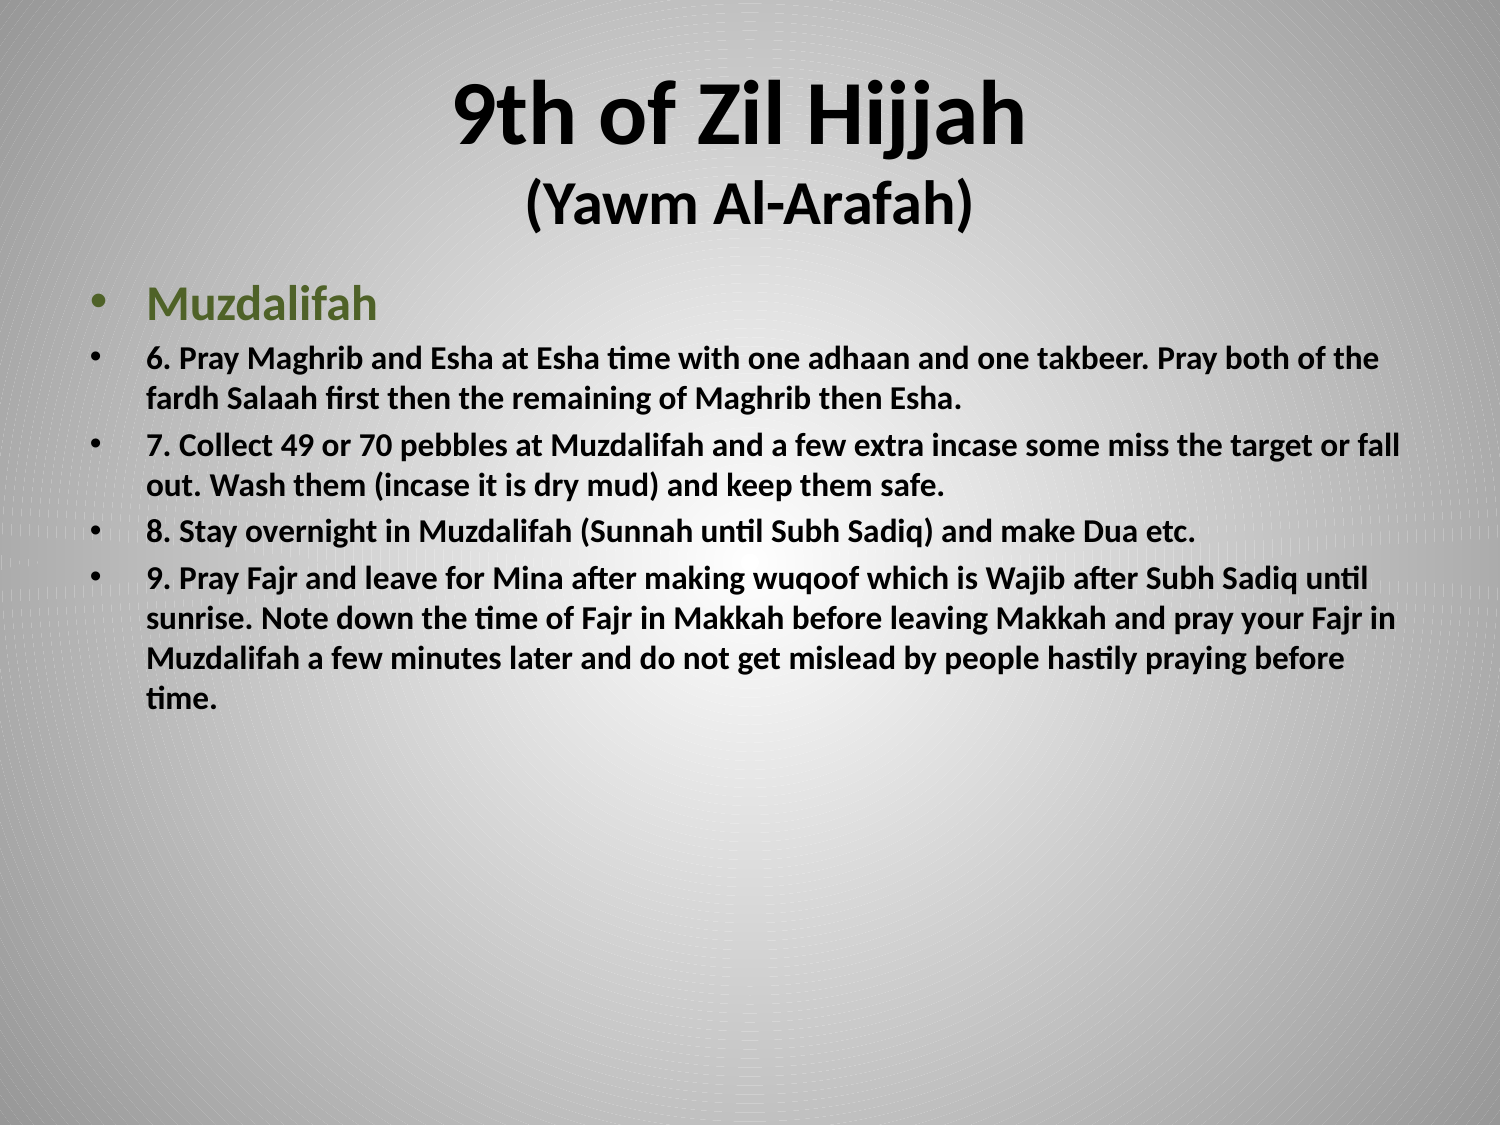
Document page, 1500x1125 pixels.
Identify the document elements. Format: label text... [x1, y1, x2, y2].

list Muzdalifah 6. Pray Maghrib and Esha at Esha time with one adhaan and one takbeer. Pray both of the fardh Salaah first then the remaining of Maghrib then Esha. 7. Collect 49 or 70 pebbles at Muzdalifah and a few extra incase some miss the target or fall out. Wash them (incase it is dry mud) and keep them safe. 8. Stay overnight in Muzdalifah (Sunnah until Subh Sadiq) and make Dua etc. 9. Pray Fajr and leave for Mina after making wuqoof which is Wajib after Subh Sadiq until sunrise. Note down the time of Fajr in Makkah before leaving Makkah and pray your Fajr in Muzdalifah a few minutes later and do not get mislead by people hastily praying before time. [75, 262, 1425, 1005]
title 9th of Zil Hijjah (Yawm Al-Arafah) [75, 45, 1425, 233]
